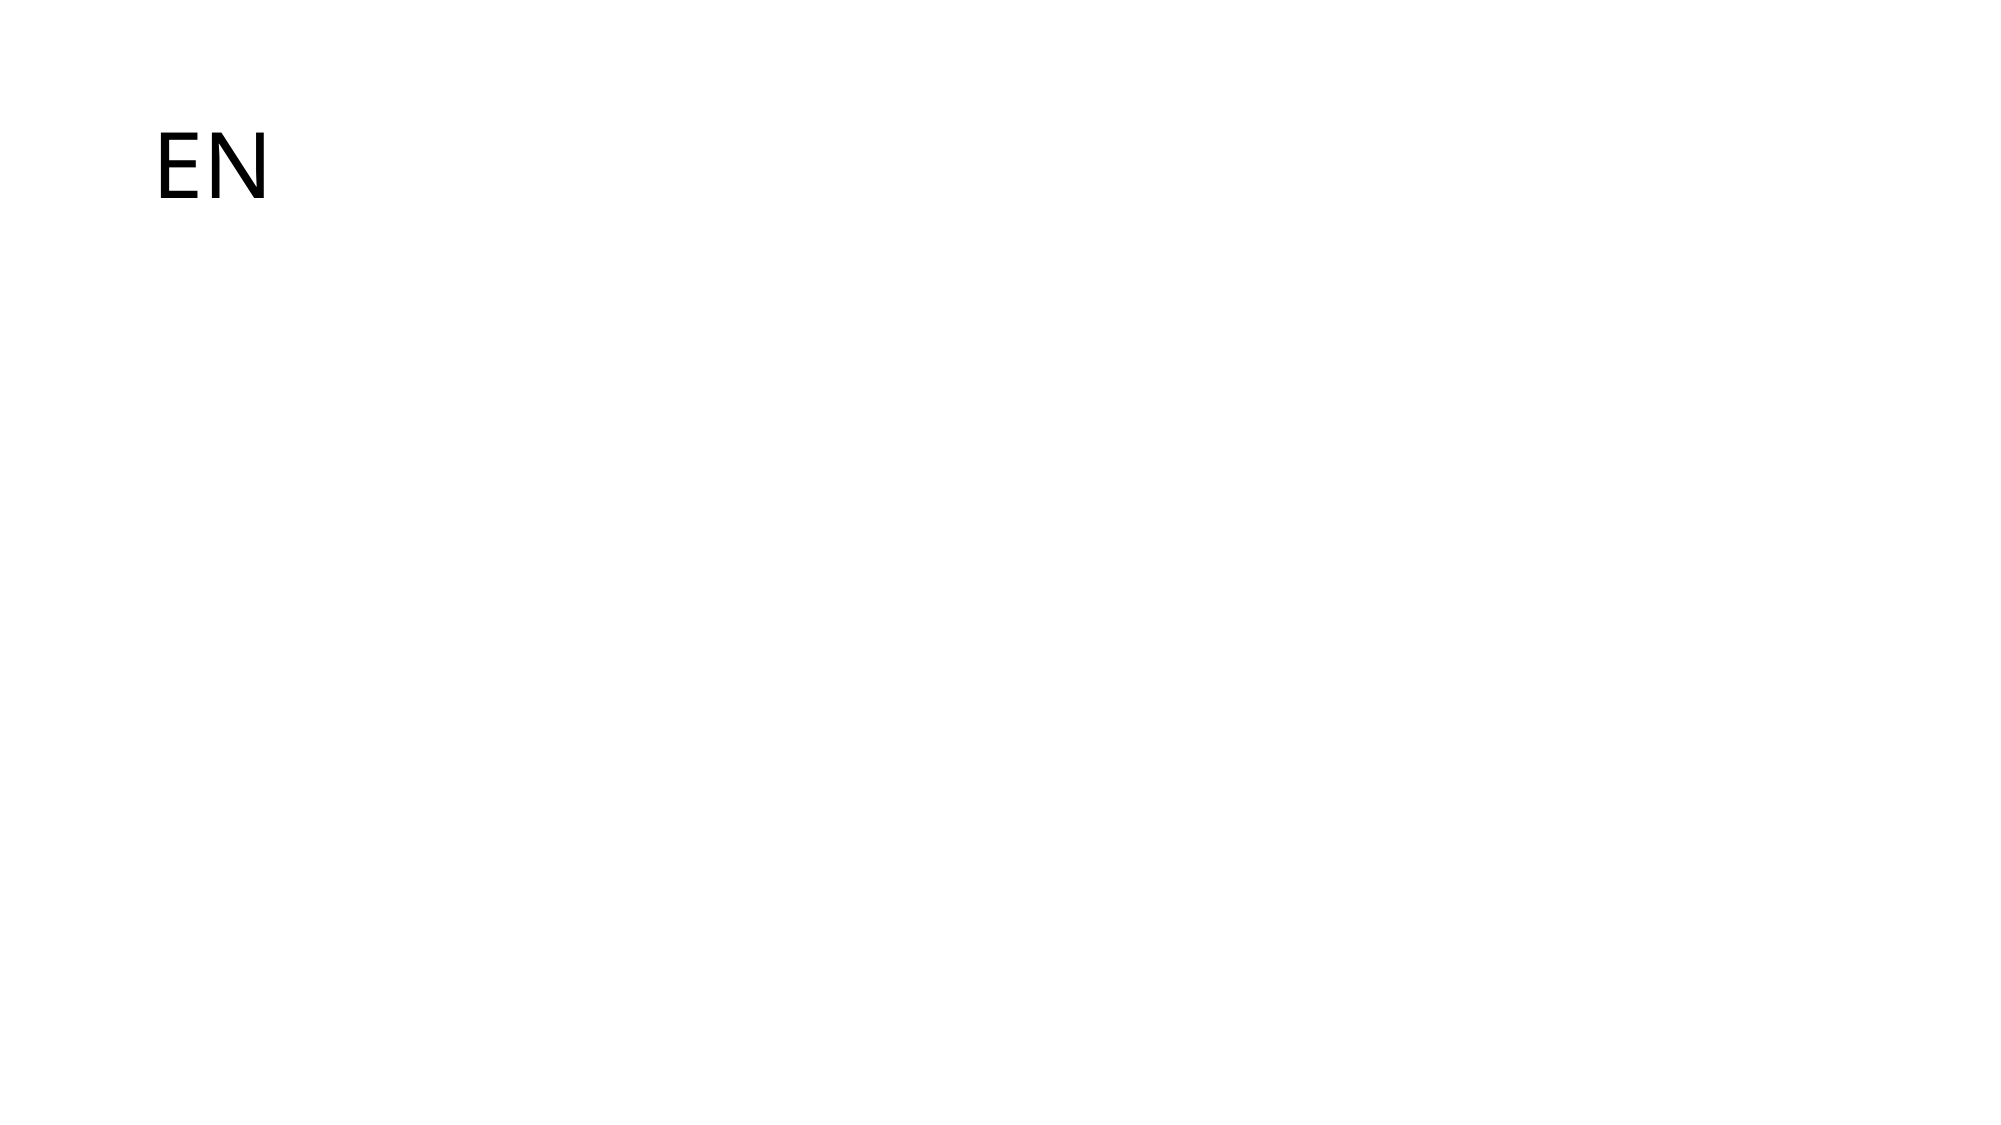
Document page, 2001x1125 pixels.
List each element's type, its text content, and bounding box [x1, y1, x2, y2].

title EN [137, 59, 1863, 278]
